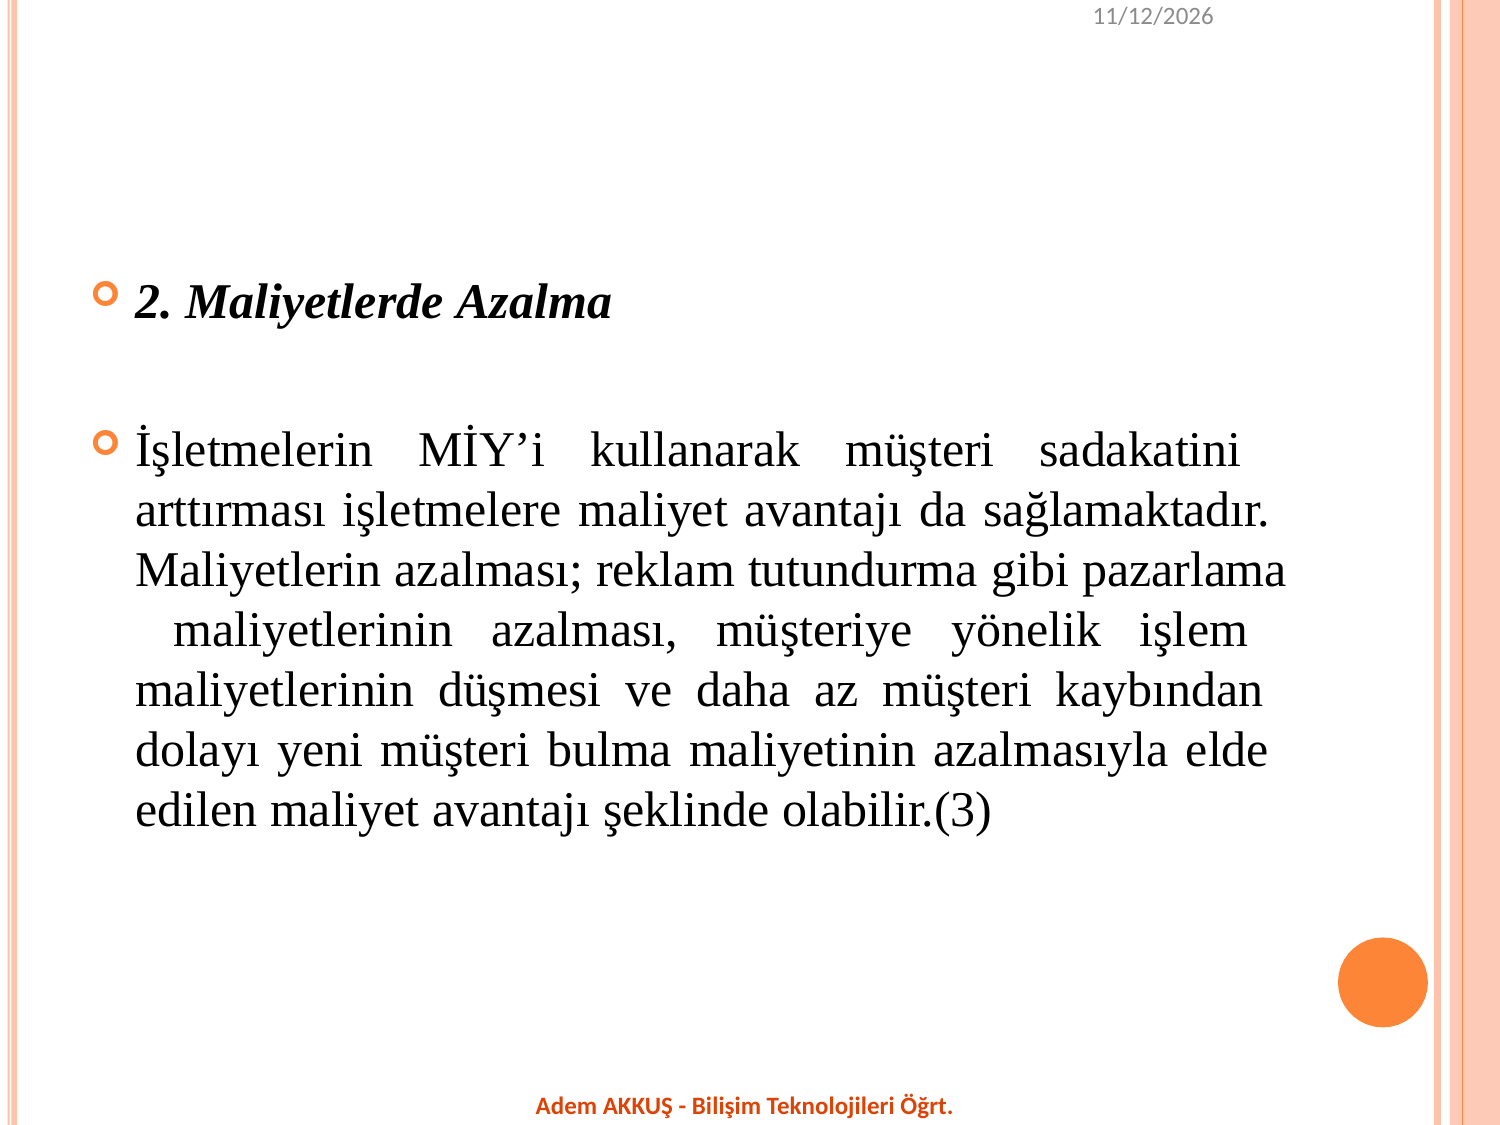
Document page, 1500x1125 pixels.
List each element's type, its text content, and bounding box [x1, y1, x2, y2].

text_box 2. Maliyetlerde Azalma İşletmelerin MİY’i kullanarak müşteri sadakatini arttırması işletmelere maliyet avantajı da sağlamaktadır. Maliyetlerin azalması; reklam tutundurma gibi pazarlama maliyetlerinin azalması, müşteriye yönelik işlem maliyetlerinin düşmesi ve daha az müşteri kaybından dolayı yeni müşteri bulma maliyetinin azalmasıyla elde edilen maliyet avantajı şeklinde olabilir.(3) [87, 266, 1288, 837]
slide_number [1092, 0, 1438, 31]
footer Adem AKKUŞ - Bilişim Teknolojileri Öğrt. [0, 1089, 1496, 1120]
